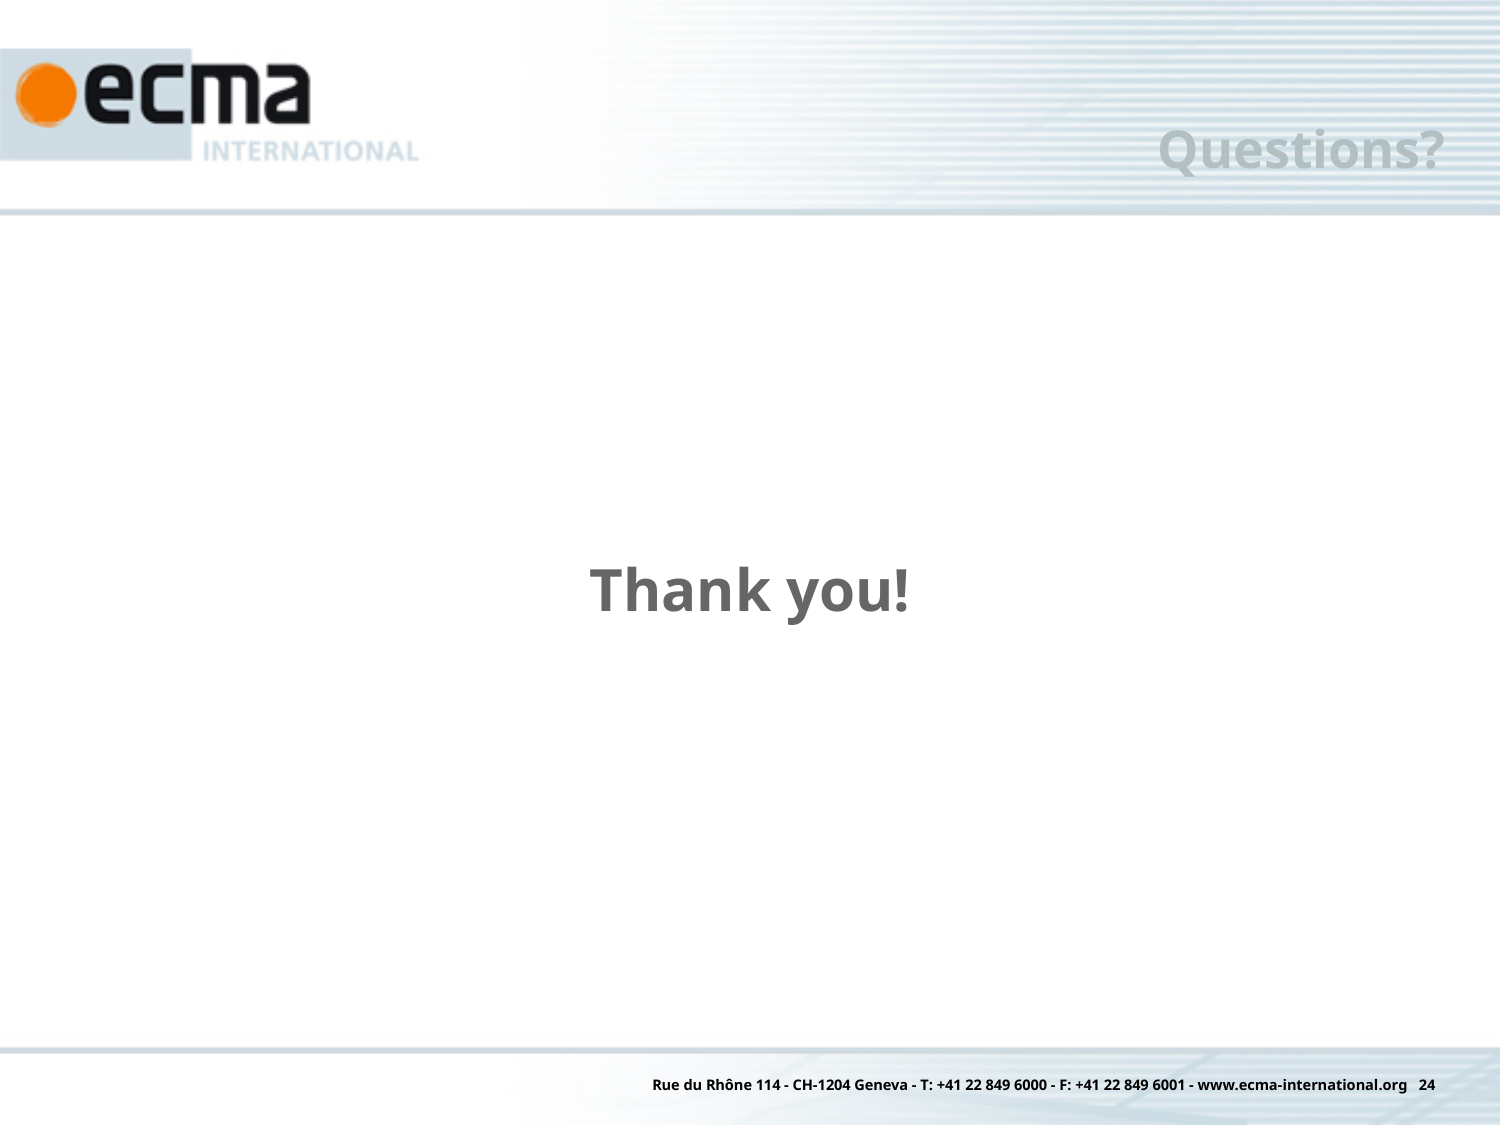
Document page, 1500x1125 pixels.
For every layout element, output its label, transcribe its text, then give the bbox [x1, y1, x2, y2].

title Questions? [502, 41, 1461, 187]
picture [0, 0, 1500, 1125]
footer Rue du Rhône 114 - CH-1204 Geneva - T: +41 22 849 6000 - F: +41 22 849 6001 - www.ecma-international.org 24 [314, 1051, 1451, 1104]
list Thank you! [75, 262, 1425, 1005]
